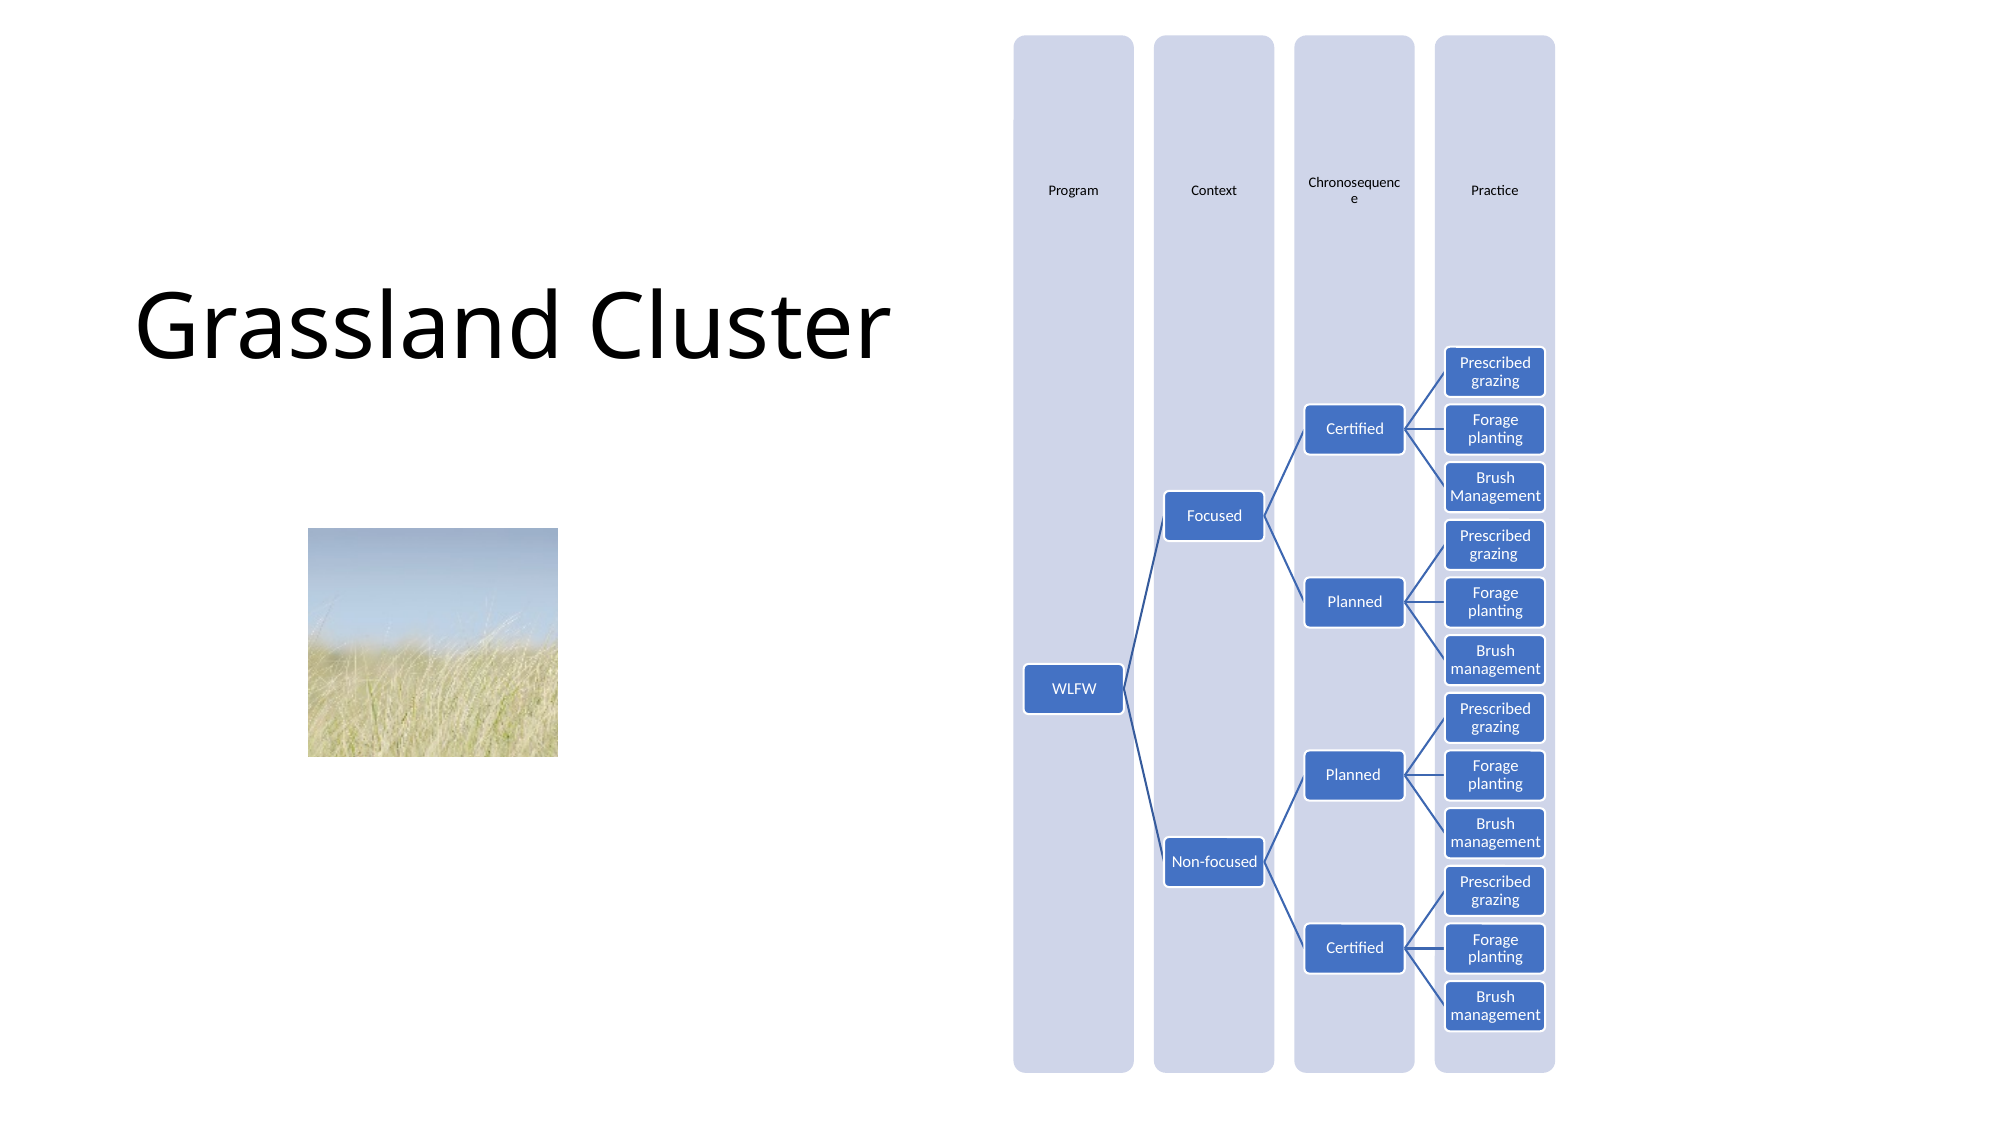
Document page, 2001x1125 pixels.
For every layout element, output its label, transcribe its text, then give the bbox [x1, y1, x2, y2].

title Grassland Cluster [118, 220, 568, 438]
picture [568, 35, 2000, 1073]
text_box [306, 526, 560, 759]
